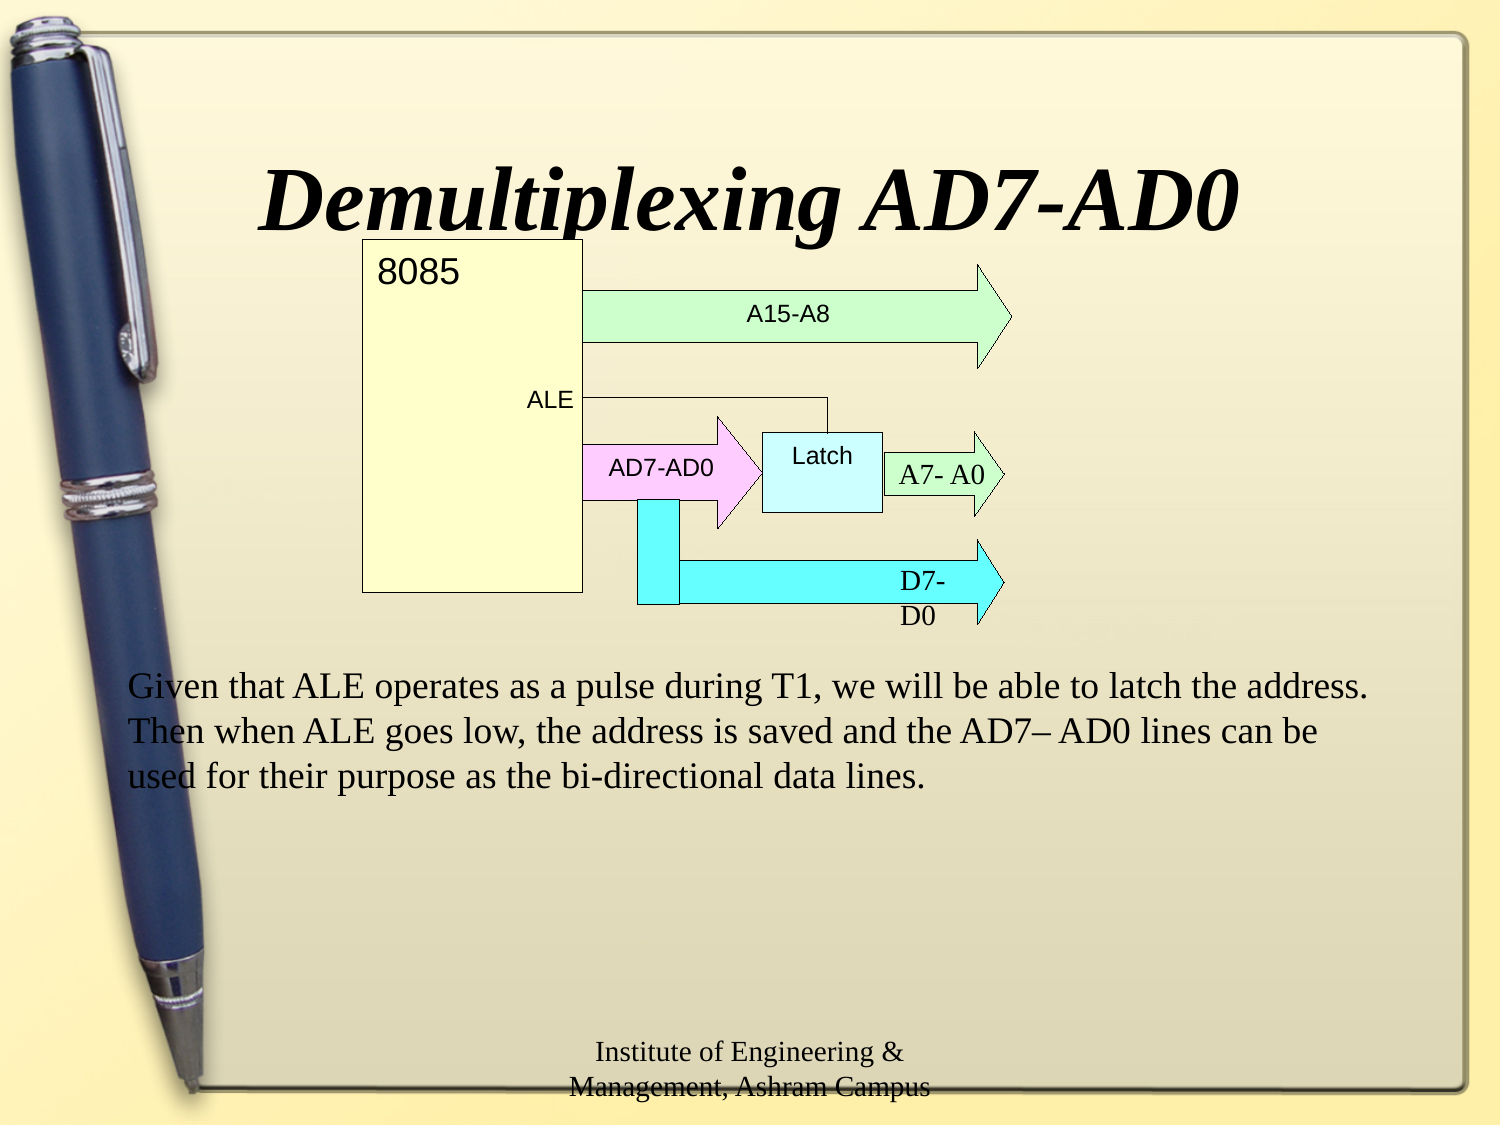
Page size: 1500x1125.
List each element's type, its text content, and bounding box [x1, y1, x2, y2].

text_box [362, 239, 583, 593]
text_box AD7-AD0 [582, 416, 763, 529]
text_box [680, 560, 992, 625]
text_box ALE [512, 376, 590, 421]
text_box [974, 431, 986, 447]
text_box D7- D0 [885, 554, 998, 603]
text_box [977, 539, 987, 554]
text_box A7- A0 [883, 447, 1007, 505]
text_box A15-A8 [582, 264, 1012, 369]
text_box Institute of Engineering & Management, Ashram Campus [512, 1024, 988, 1100]
text_box 8085 [362, 239, 476, 299]
title Demultiplexing AD7-AD0 [112, 99, 1388, 288]
text_box [998, 572, 1005, 592]
picture [0, 0, 1500, 1125]
list Given that ALE operates as a pulse during T1, we will be able to latch the address. Then when ALE goes low, the address is saved and the AD7– AD0 lines can be used for their purpose as the bi-directional data lines. [112, 653, 1388, 1013]
text_box [974, 505, 983, 517]
text_box [637, 499, 680, 605]
text_box Latch [762, 432, 883, 513]
